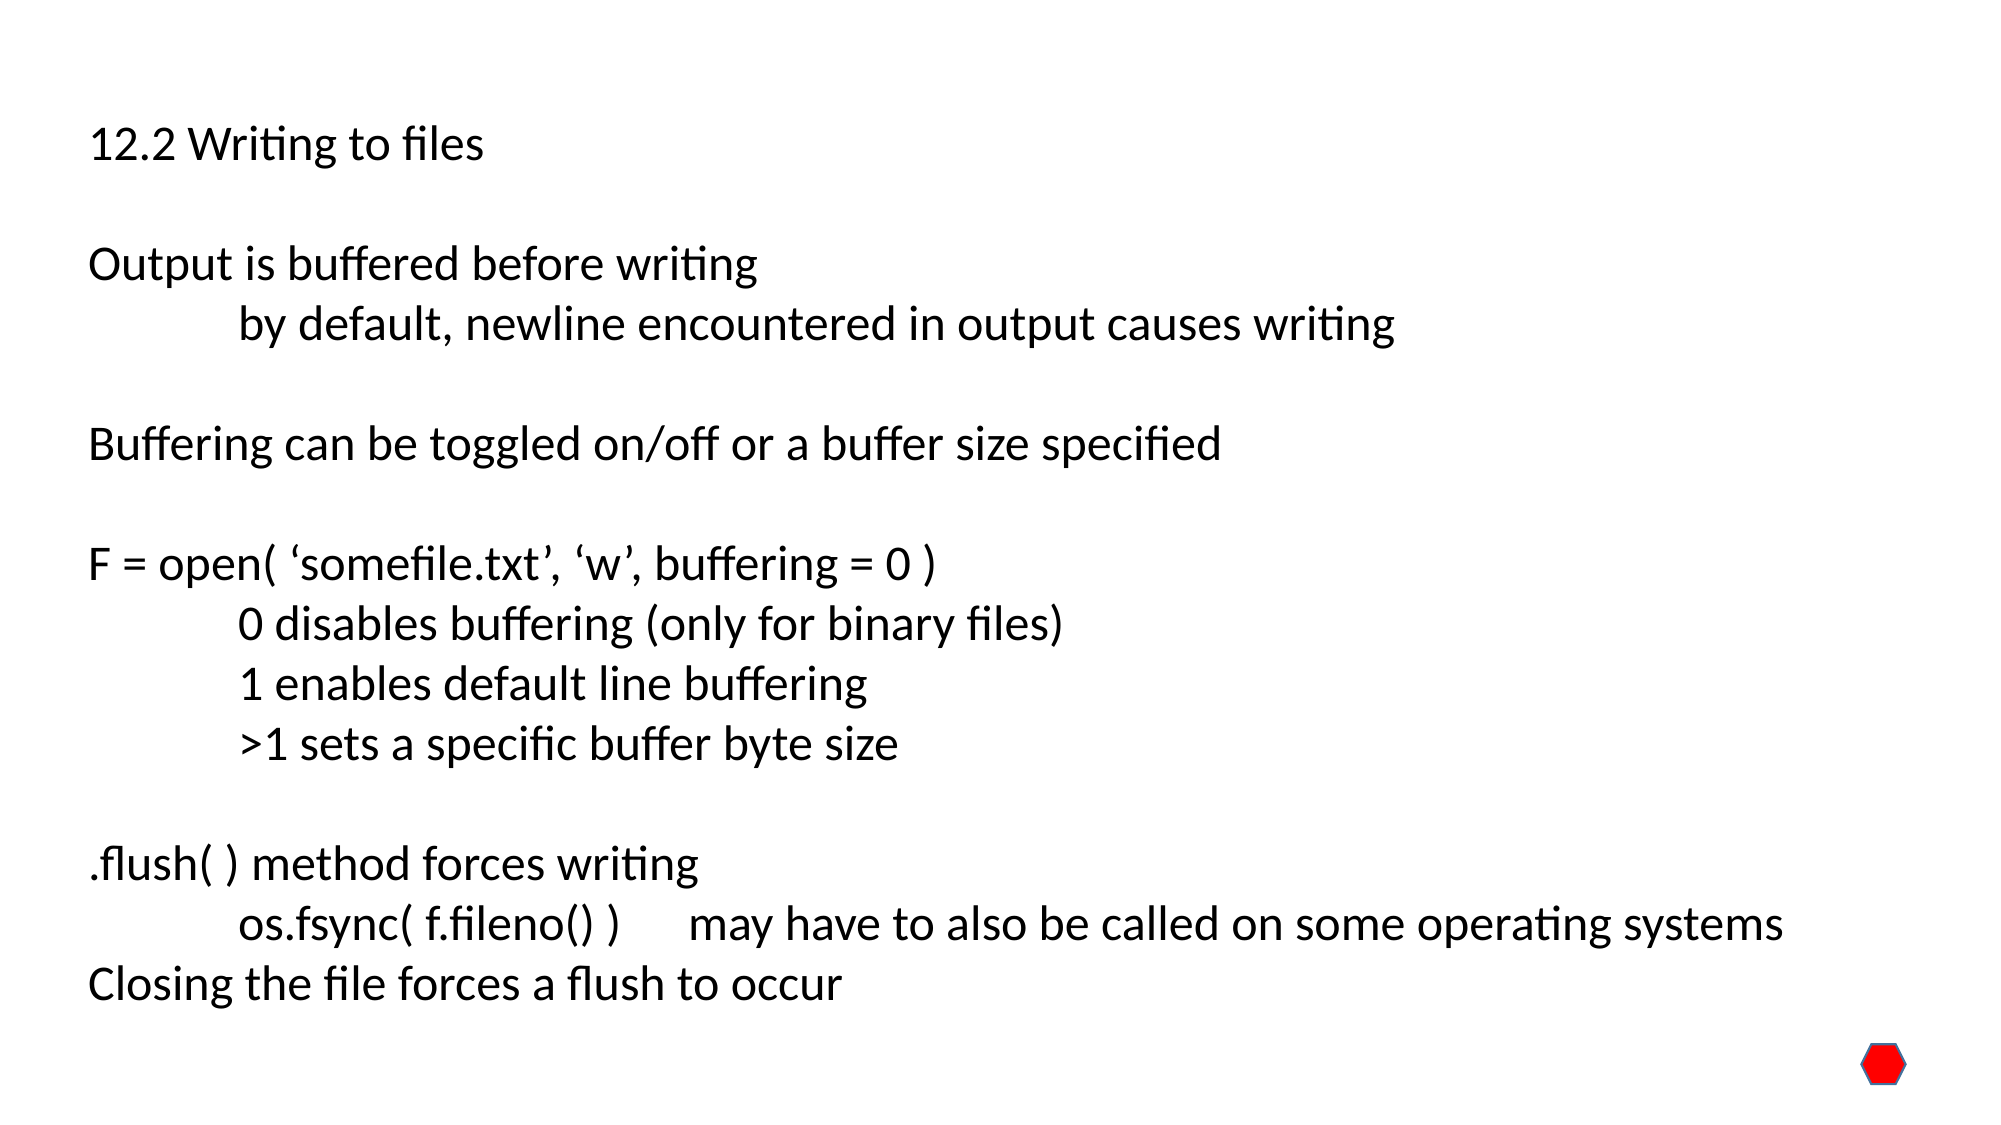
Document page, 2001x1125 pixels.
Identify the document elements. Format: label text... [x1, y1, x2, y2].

text_box 12.2 Writing to files Output is buffered before writing by default, newline encountered in output causes writing Buffering can be toggled on/off or a buffer size specified F = open( ‘somefile.txt’, ‘w’, buffering = 0 ) 0 disables buffering (only for binary files) 1 enables default line buffering >1 sets a specific buffer byte size .flush( ) method forces writing os.fsync( f.fileno() ) may have to also be called on some operating systems Closing the file forces a flush to occur [73, 103, 1944, 1018]
text_box [1860, 1043, 1907, 1086]
